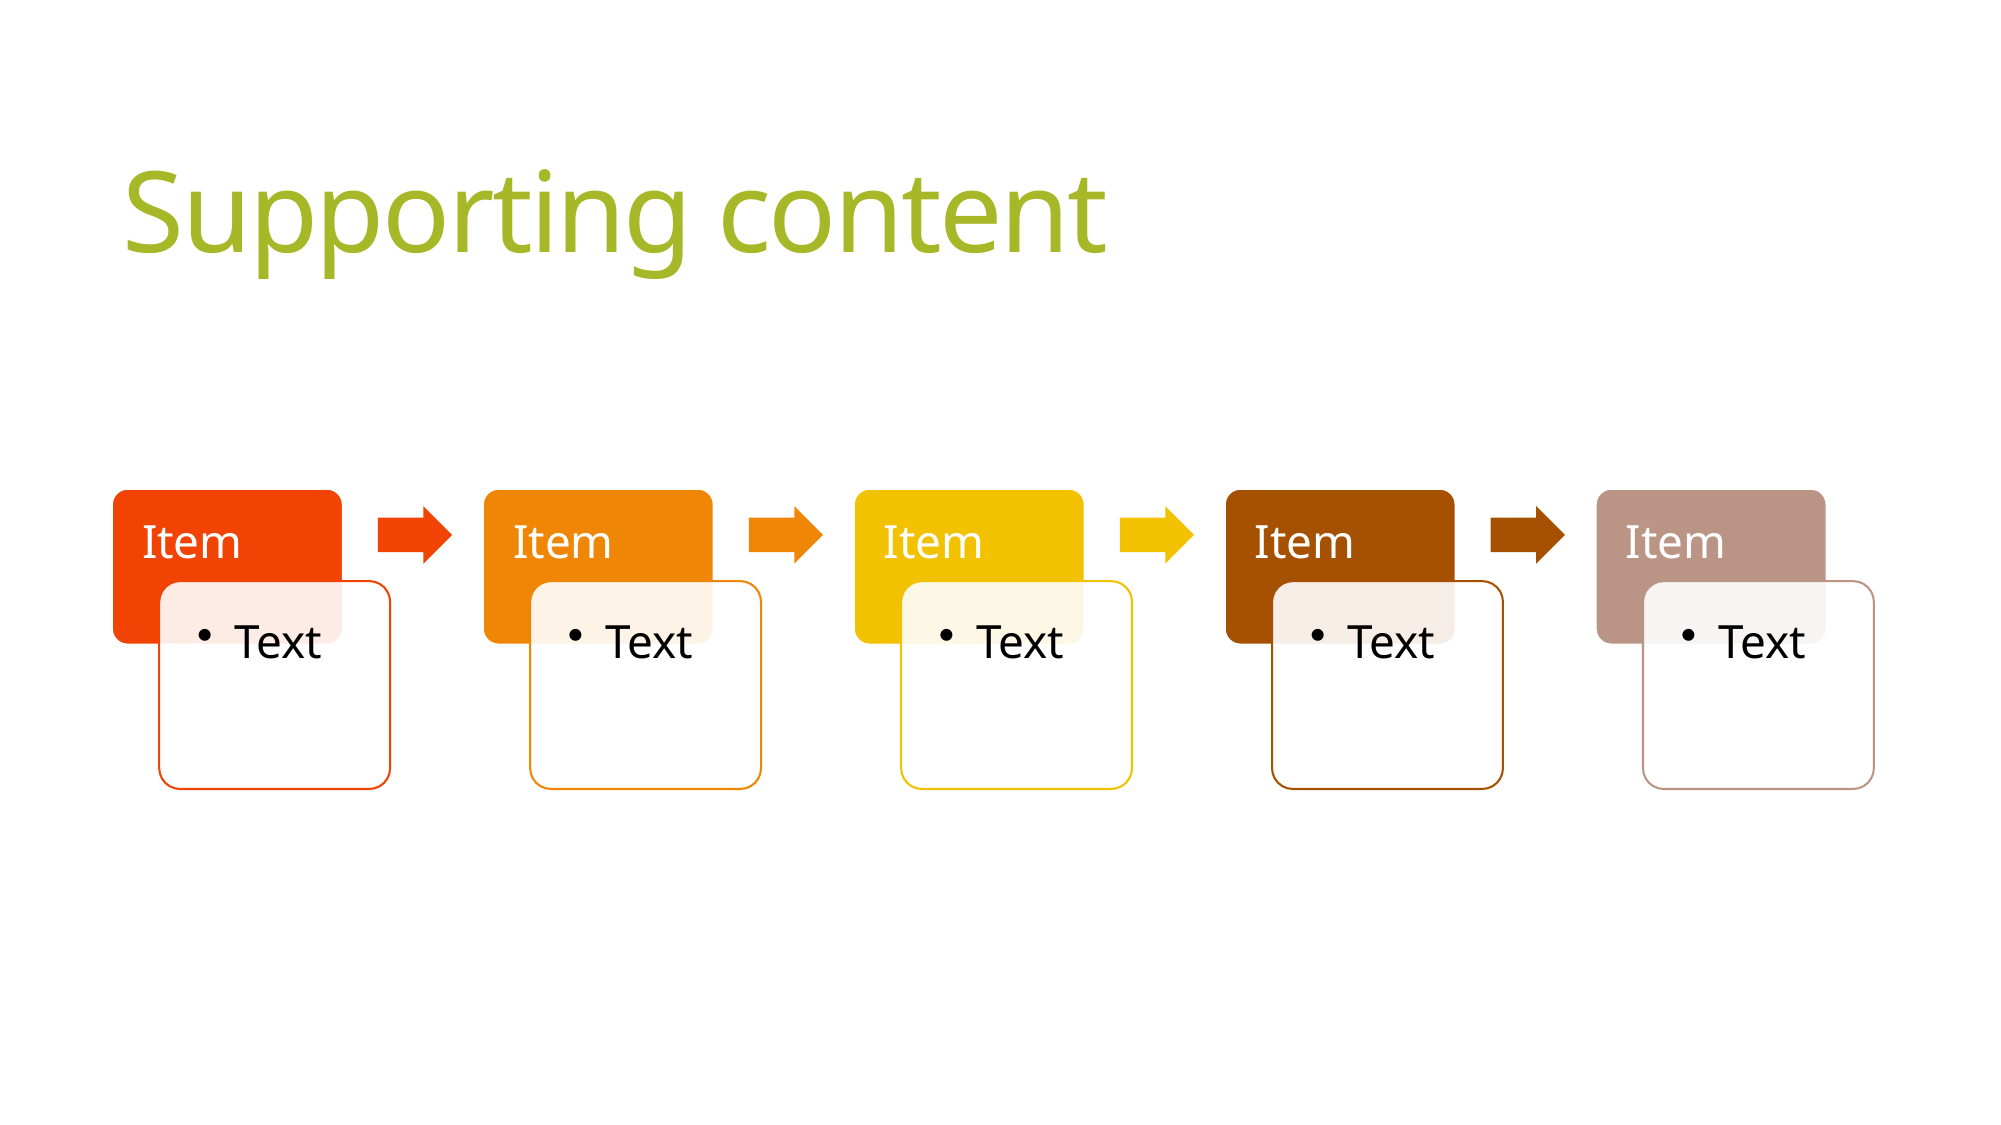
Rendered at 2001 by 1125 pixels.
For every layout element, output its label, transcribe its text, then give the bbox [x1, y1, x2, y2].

title Supporting content [107, 81, 1875, 354]
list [110, 329, 1876, 949]
